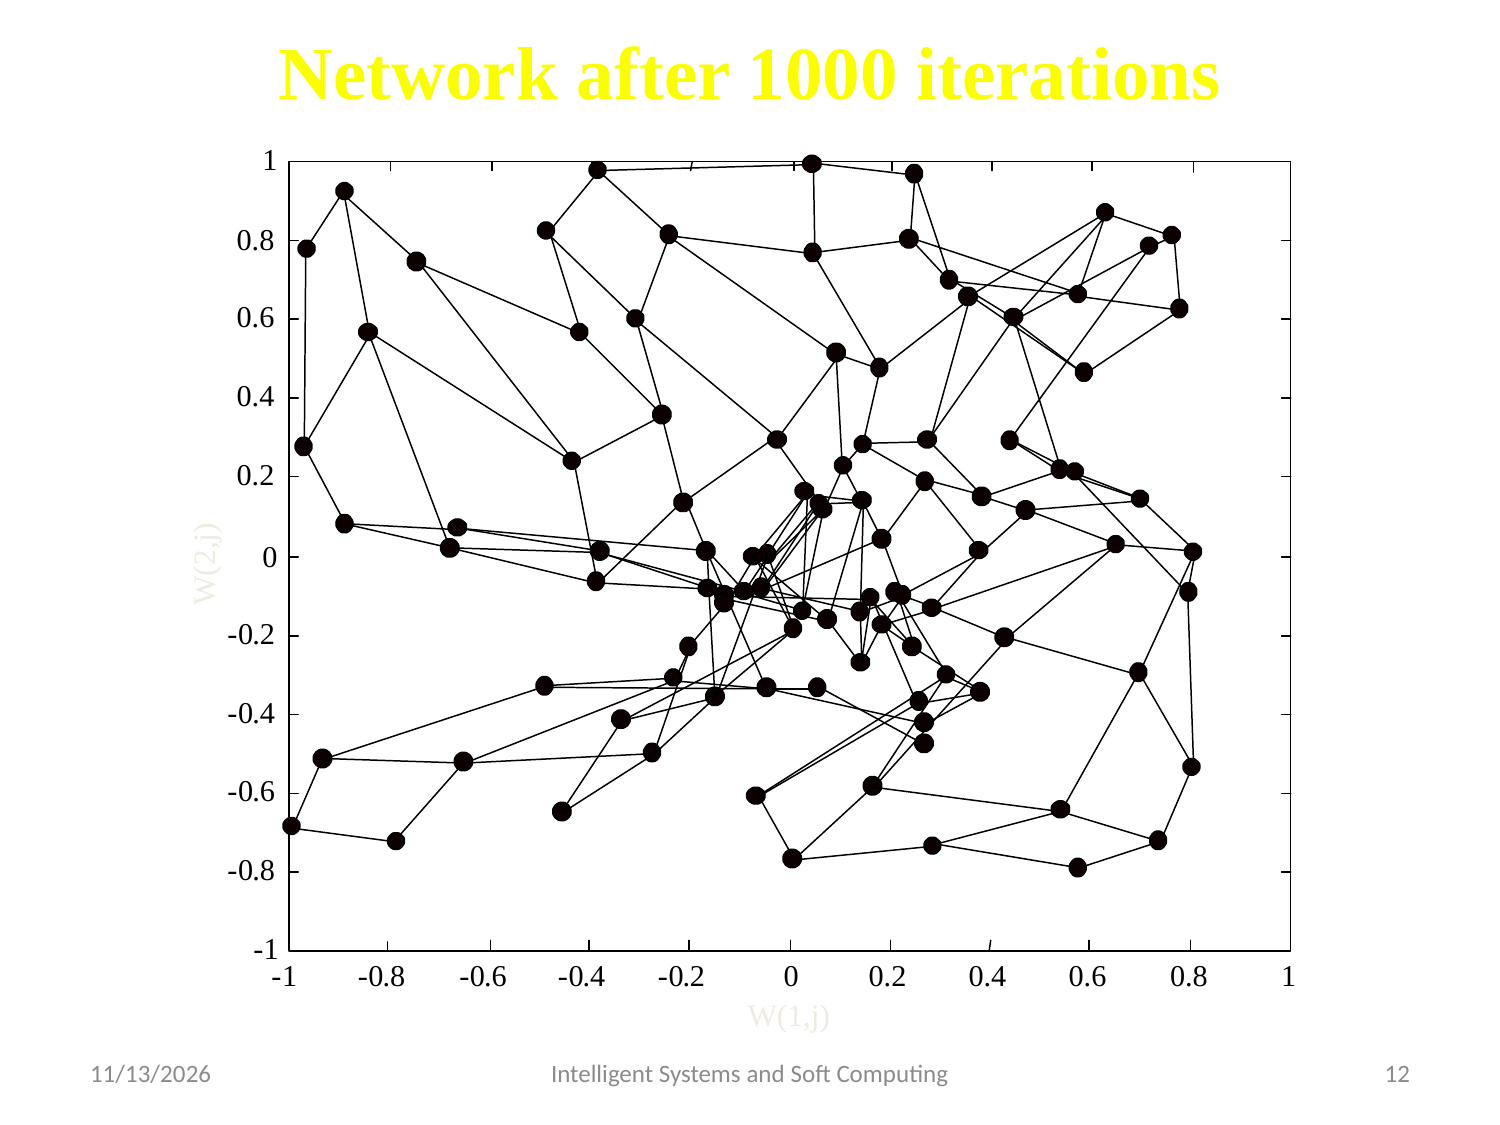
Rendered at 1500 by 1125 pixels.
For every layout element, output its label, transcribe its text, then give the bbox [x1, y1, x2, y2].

slide_number 12 [1074, 1042, 1425, 1103]
text_box Network after 1000 iterations [162, 16, 1338, 122]
footer Intelligent Systems and Soft Computing [512, 1064, 988, 1103]
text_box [166, 129, 1335, 1056]
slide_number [75, 1042, 425, 1103]
